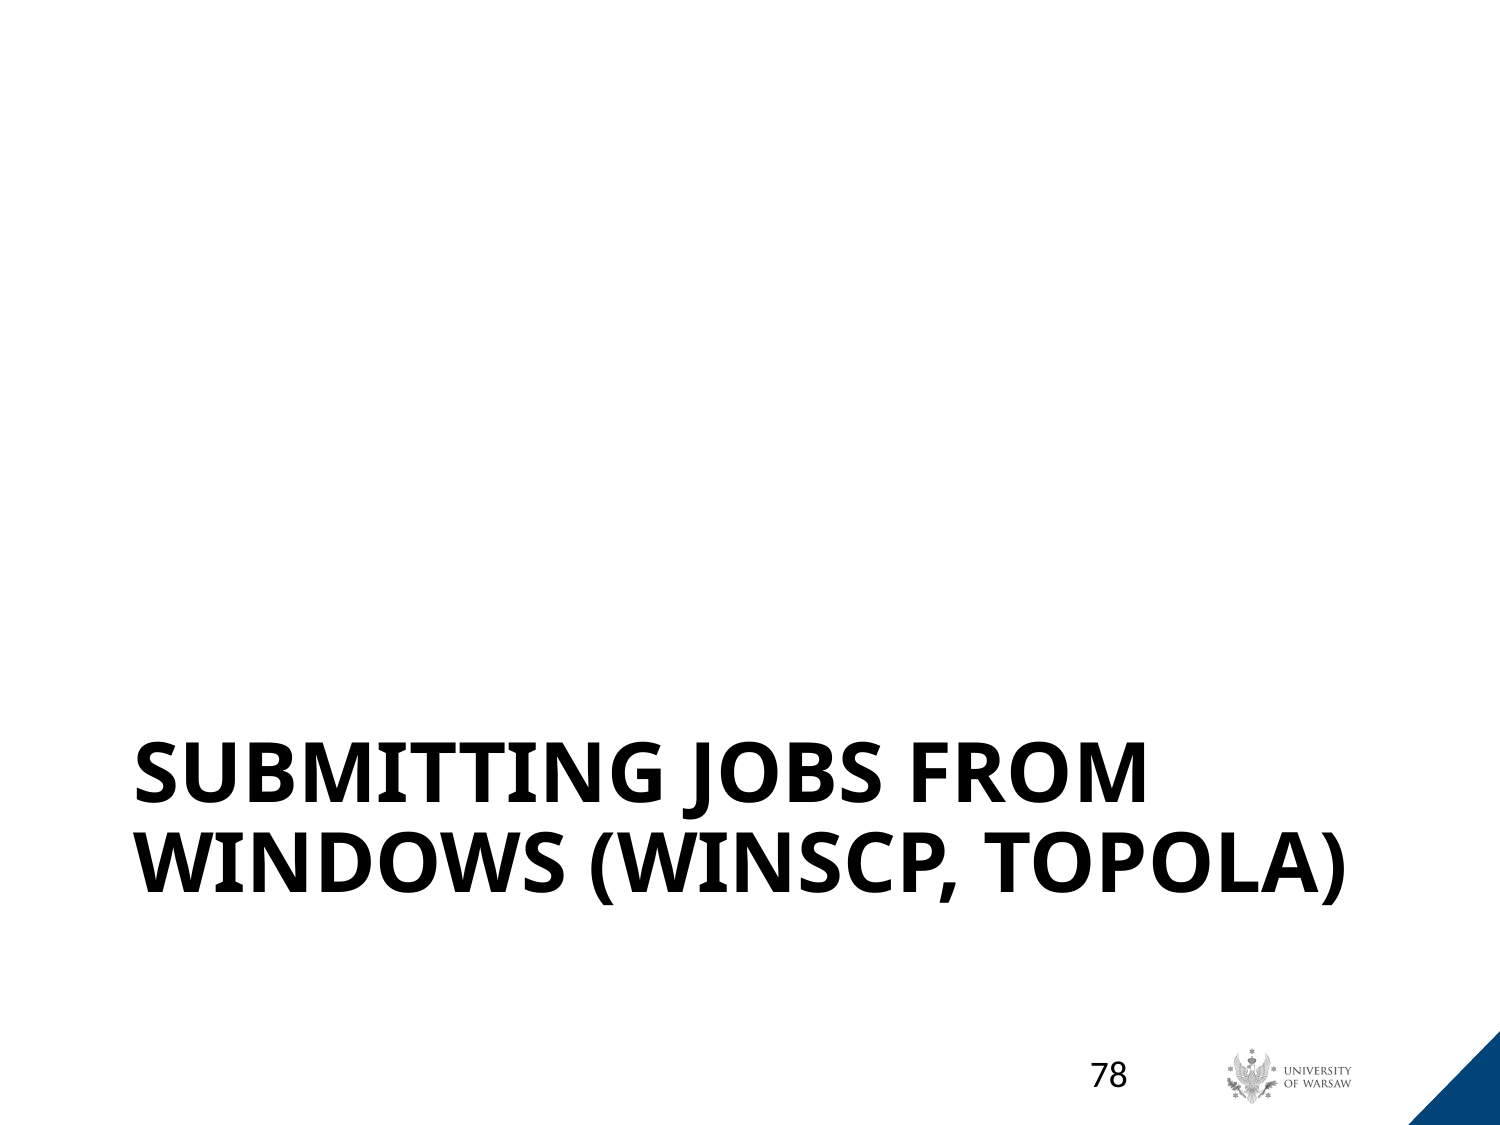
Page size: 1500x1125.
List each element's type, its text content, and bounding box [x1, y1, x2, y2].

title SUBMITTING JOBS FROM WINDOWS (WINSCP, TOPOLA) [118, 722, 1394, 947]
slide_number ‹#› [1074, 1042, 1425, 1103]
